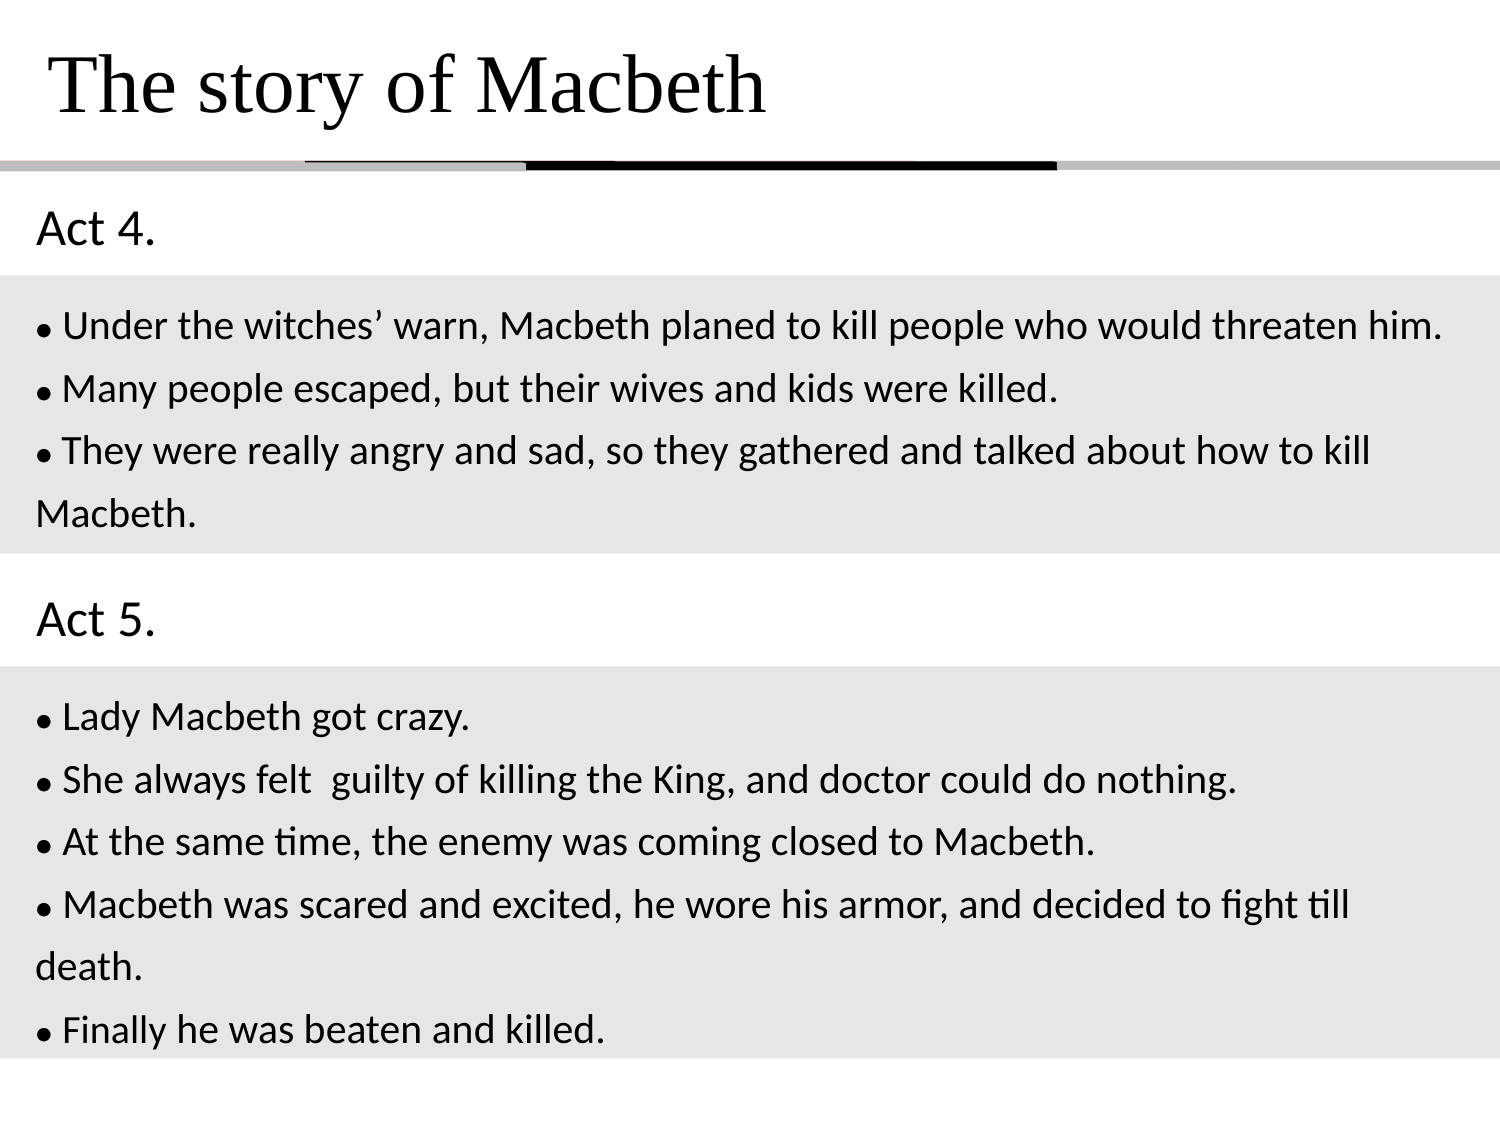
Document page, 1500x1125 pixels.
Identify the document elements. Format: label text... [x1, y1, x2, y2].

text_box The story of Macbeth [33, 21, 783, 137]
text_box [0, 275, 1500, 554]
text_box [526, 161, 1058, 171]
text_box ● Lady Macbeth got crazy. ● She always felt guilty of killing the King, and doctor could do nothing. ● At the same time, the enemy was coming closed to Macbeth. ● Macbeth was scared and excited, he wore his armor, and decided to fight till death. ● Finally he was beaten and killed. [20, 669, 1480, 1059]
text_box Act 5. [21, 576, 172, 654]
text_box ● Under the witches’ warn, Macbeth planed to kill people who would threaten him. ● Many people escaped, but their wives and kids were killed. ● They were really angry and sad, so they gathered and talked about how to kill Macbeth. [20, 278, 1480, 543]
text_box Act 4. [21, 185, 172, 263]
text_box [1056, 160, 1500, 170]
text_box [0, 162, 527, 172]
text_box [0, 666, 1500, 1059]
